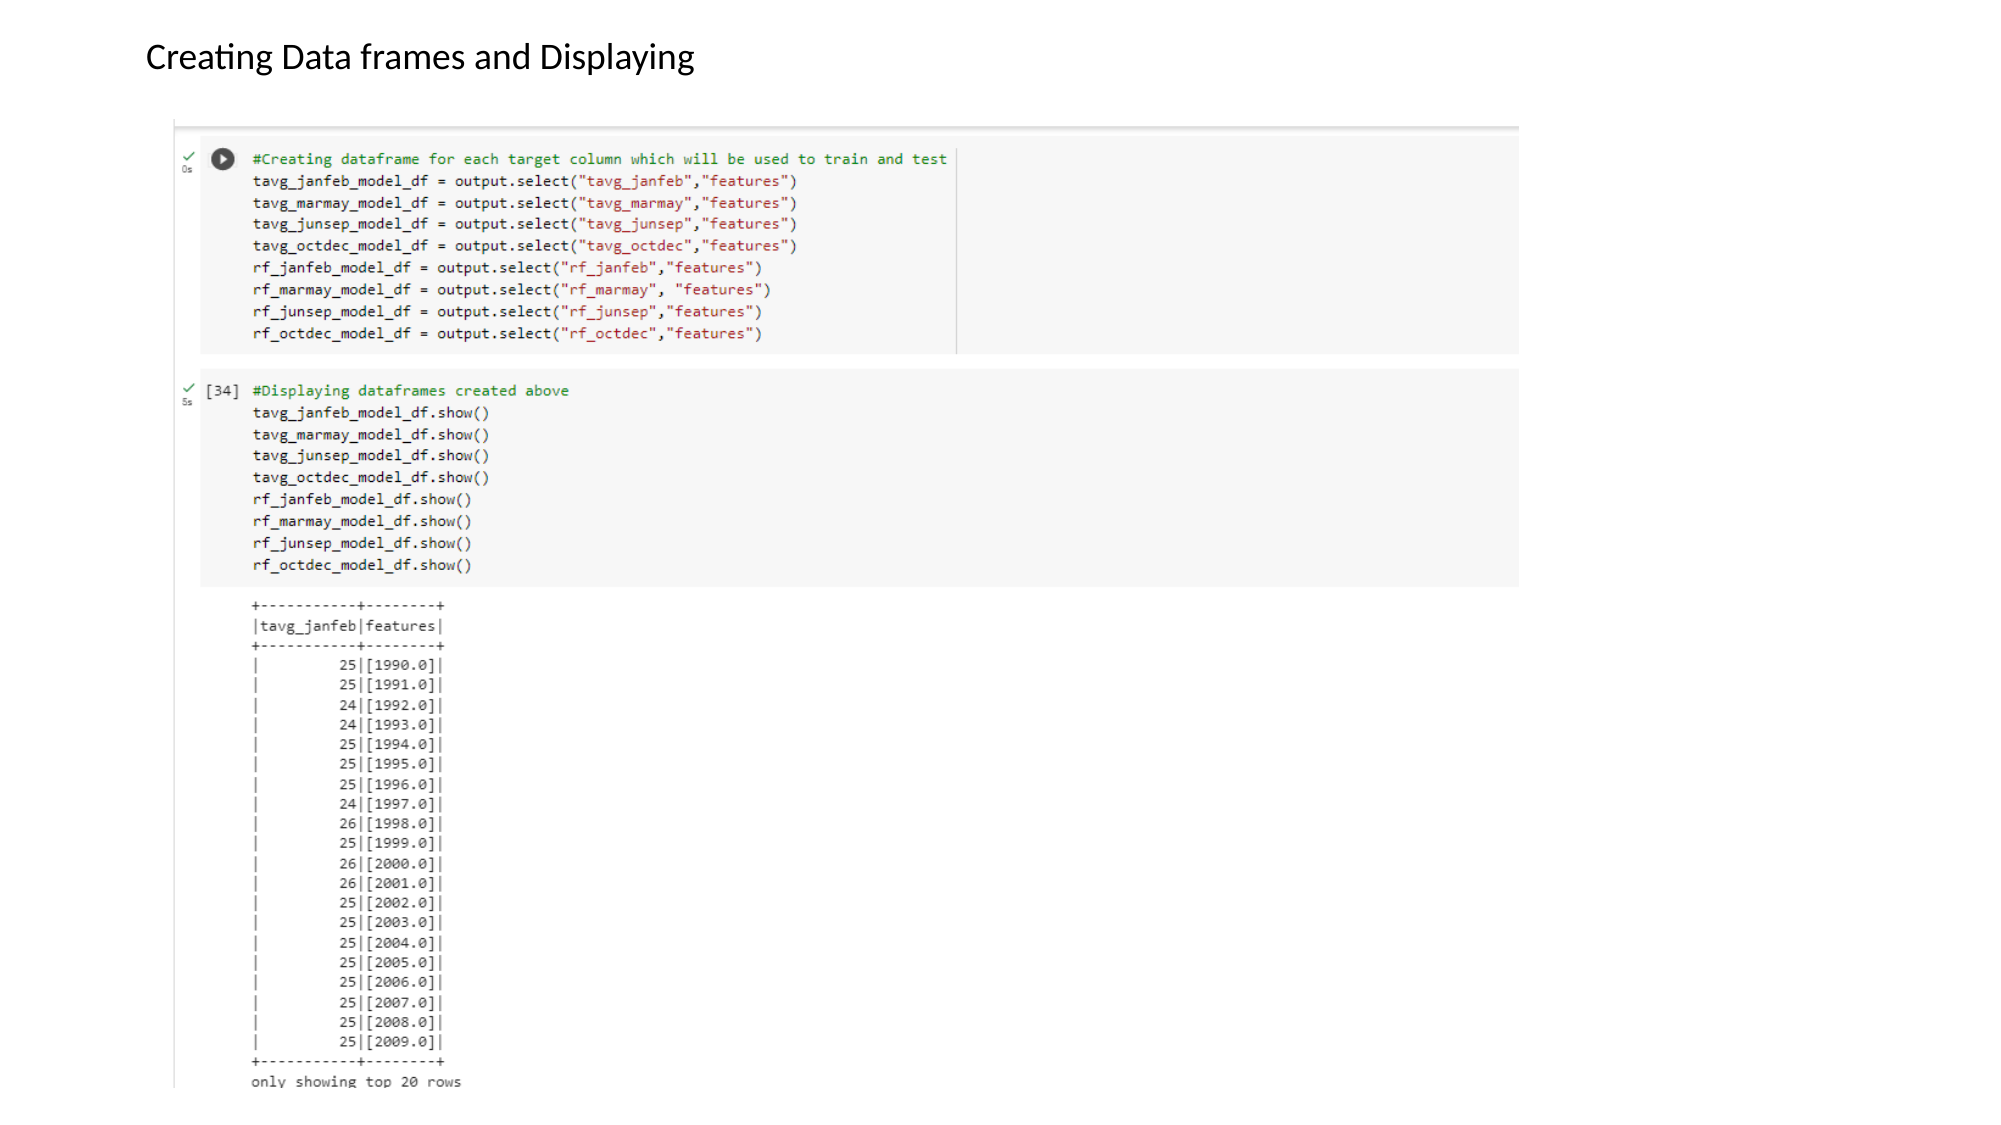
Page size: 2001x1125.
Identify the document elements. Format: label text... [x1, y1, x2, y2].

picture [170, 119, 1519, 1088]
text_box Creating Data frames and Displaying [131, 24, 1205, 85]
